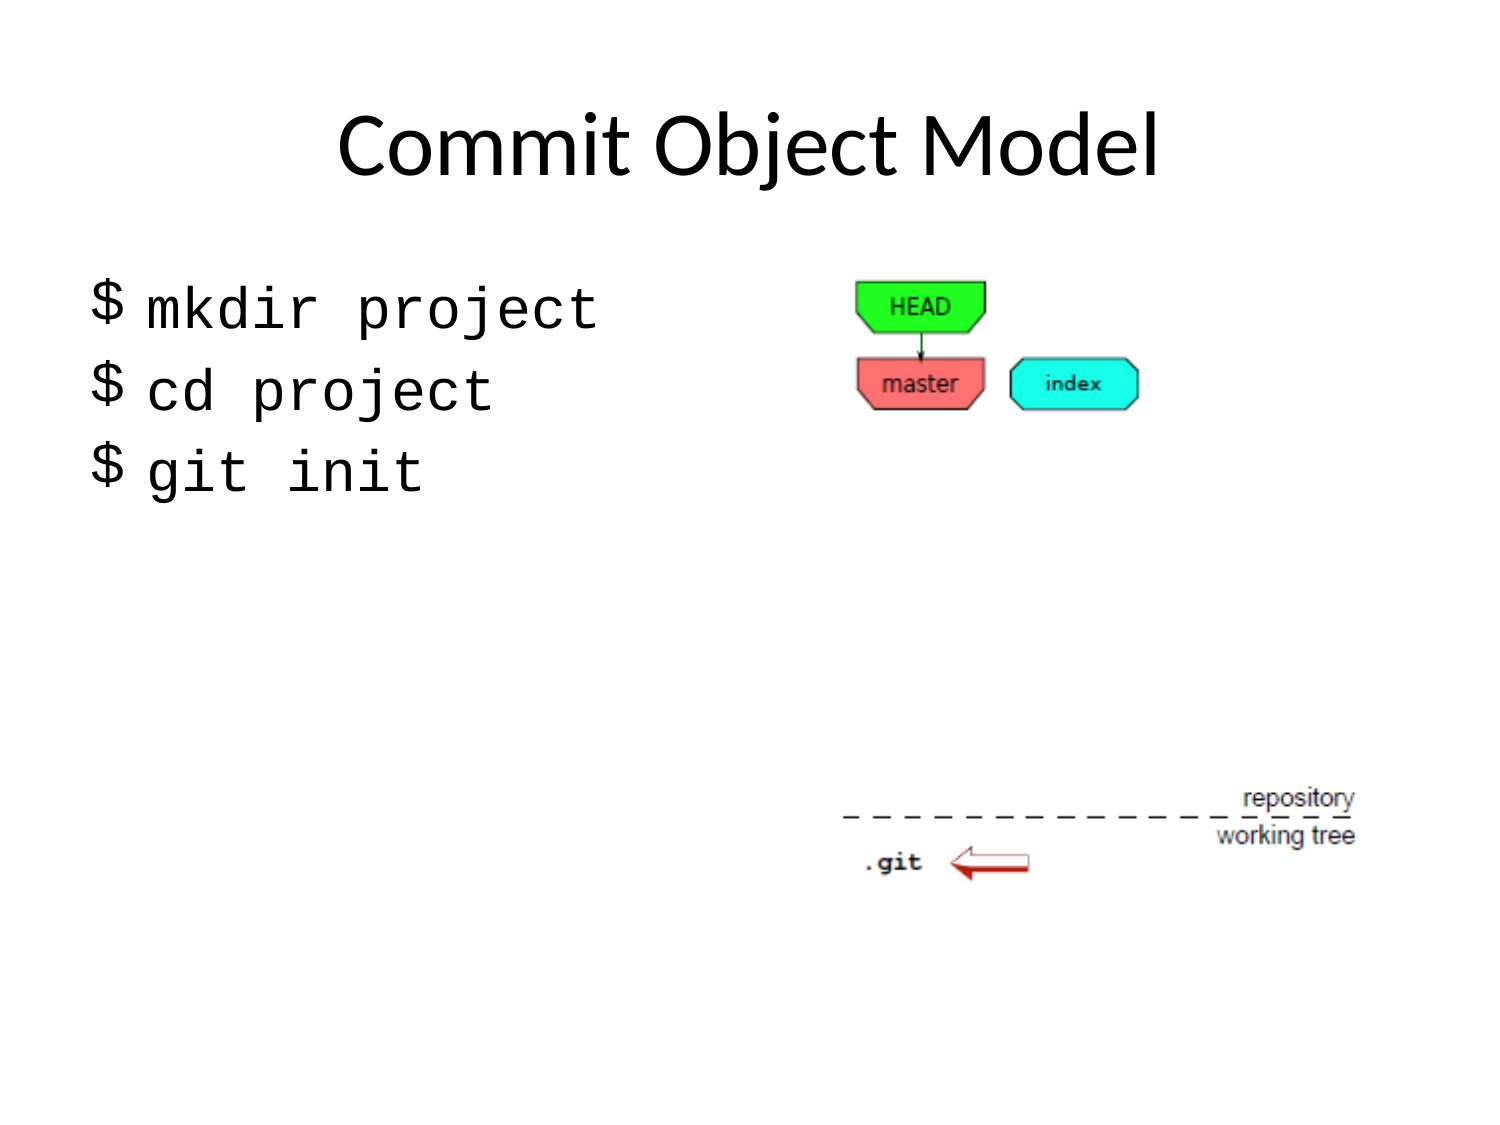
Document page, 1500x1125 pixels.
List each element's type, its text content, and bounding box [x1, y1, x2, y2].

title Commit Object Model [74, 44, 1426, 233]
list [822, 262, 1366, 1006]
list mkdir project cd project git init [74, 262, 738, 1006]
